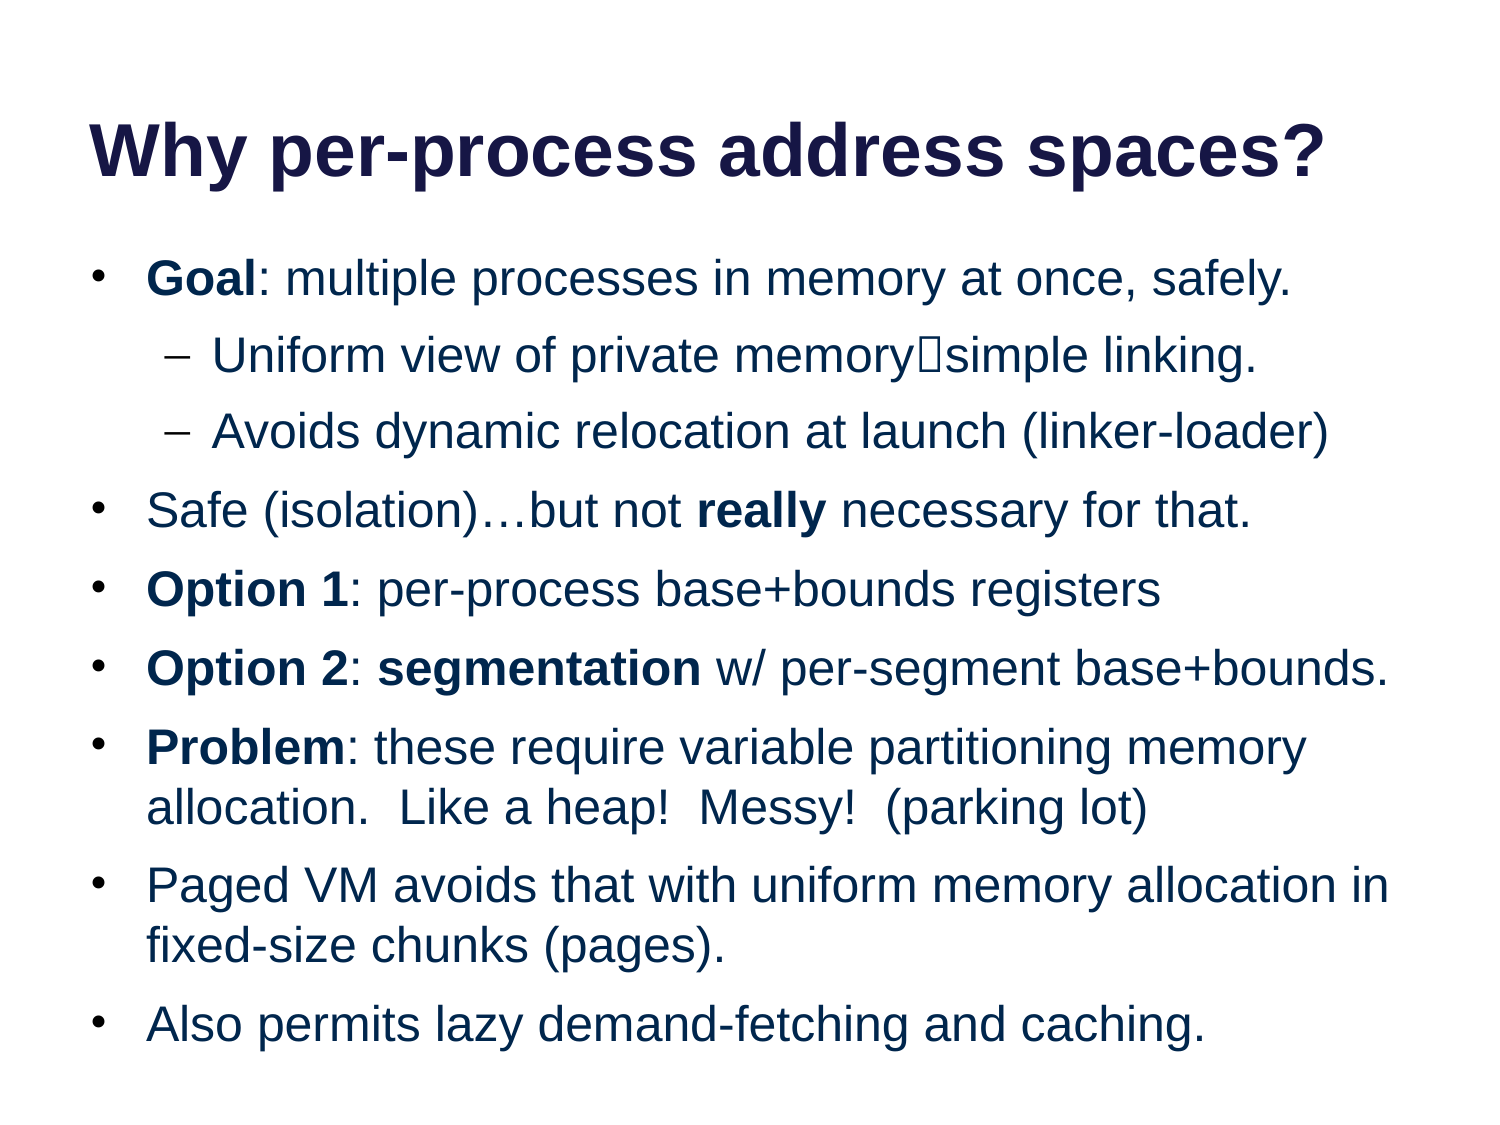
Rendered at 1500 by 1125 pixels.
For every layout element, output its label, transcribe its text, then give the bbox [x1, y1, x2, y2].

title Why per-process address spaces? [75, 0, 1425, 200]
list Goal: multiple processes in memory at once, safely. Uniform view of private memorysimple linking. Avoids dynamic relocation at launch (linker-loader) Safe (isolation)…but not really necessary for that. Option 1: per-process base+bounds registers Option 2: segmentation w/ per-segment base+bounds. Problem: these require variable partitioning memory allocation. Like a heap! Messy! (parking lot) Paged VM avoids that with uniform memory allocation in fixed-size chunks (pages). Also permits lazy demand-fetching and caching. [75, 237, 1425, 913]
